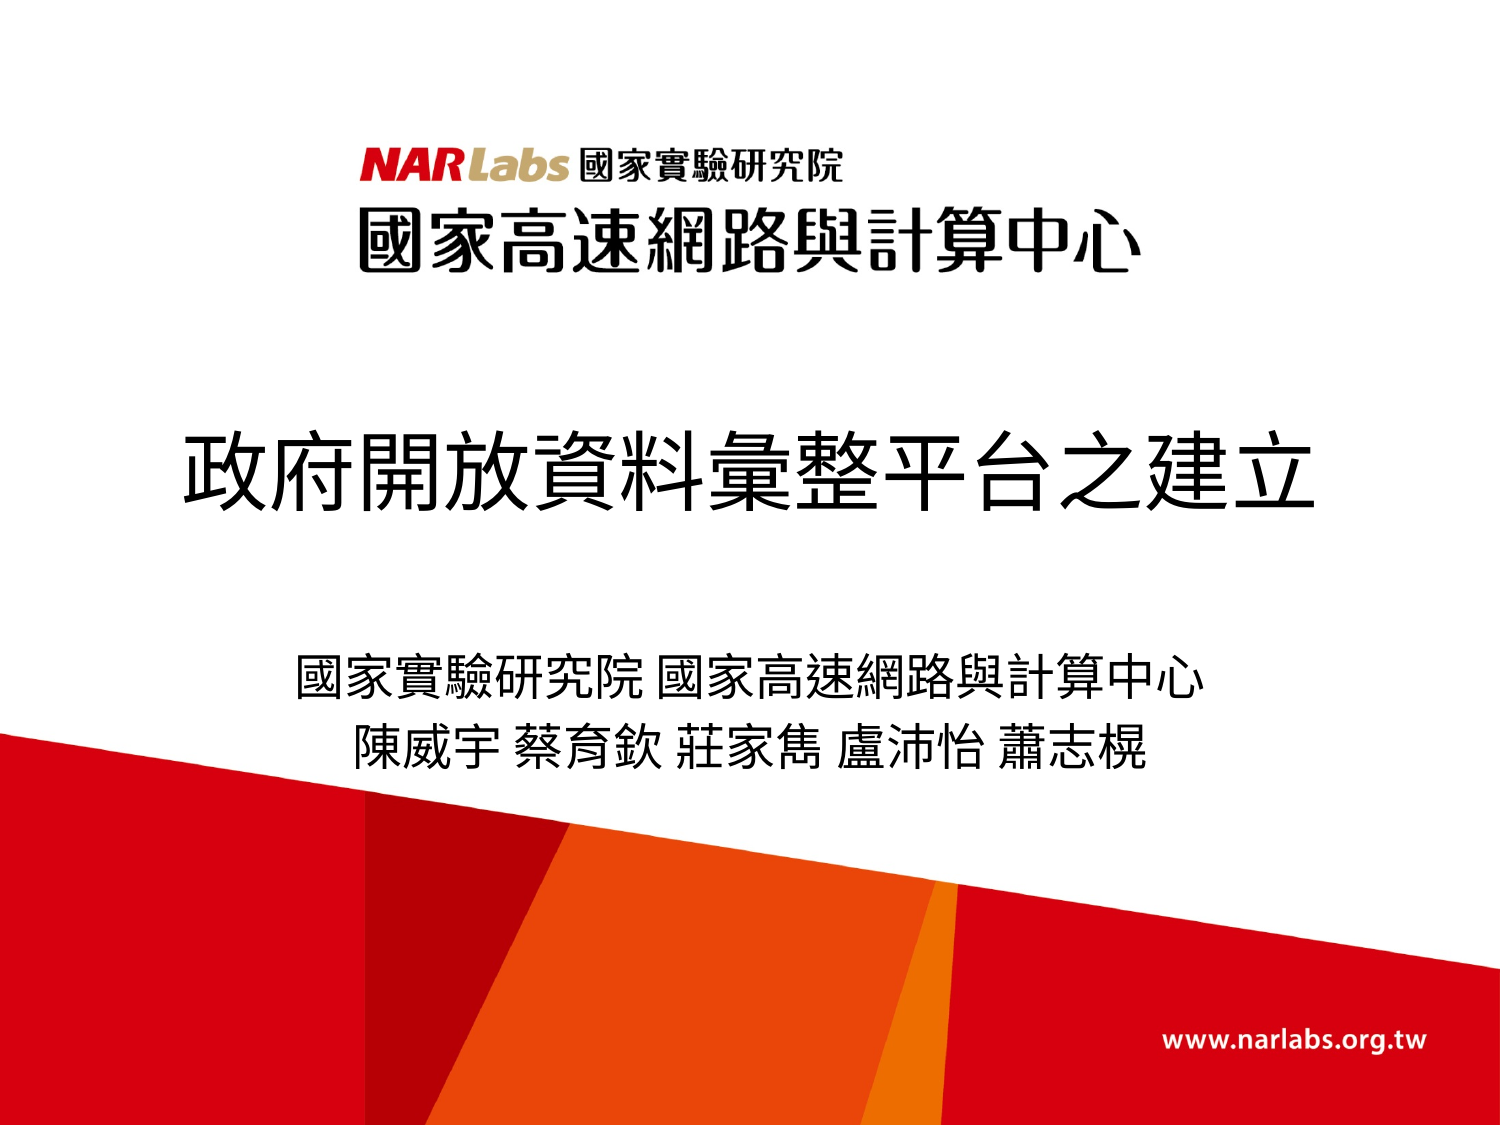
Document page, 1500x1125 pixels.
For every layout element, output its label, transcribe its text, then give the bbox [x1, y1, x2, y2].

subtitle 國家實驗研究院 國家高速網路與計算中心 陳威宇 蔡育欽 莊家雋 盧沛怡 蕭志榥 [225, 637, 1275, 892]
title 政府開放資料彙整平台之建立 [112, 349, 1388, 591]
picture [0, 0, 1500, 1125]
